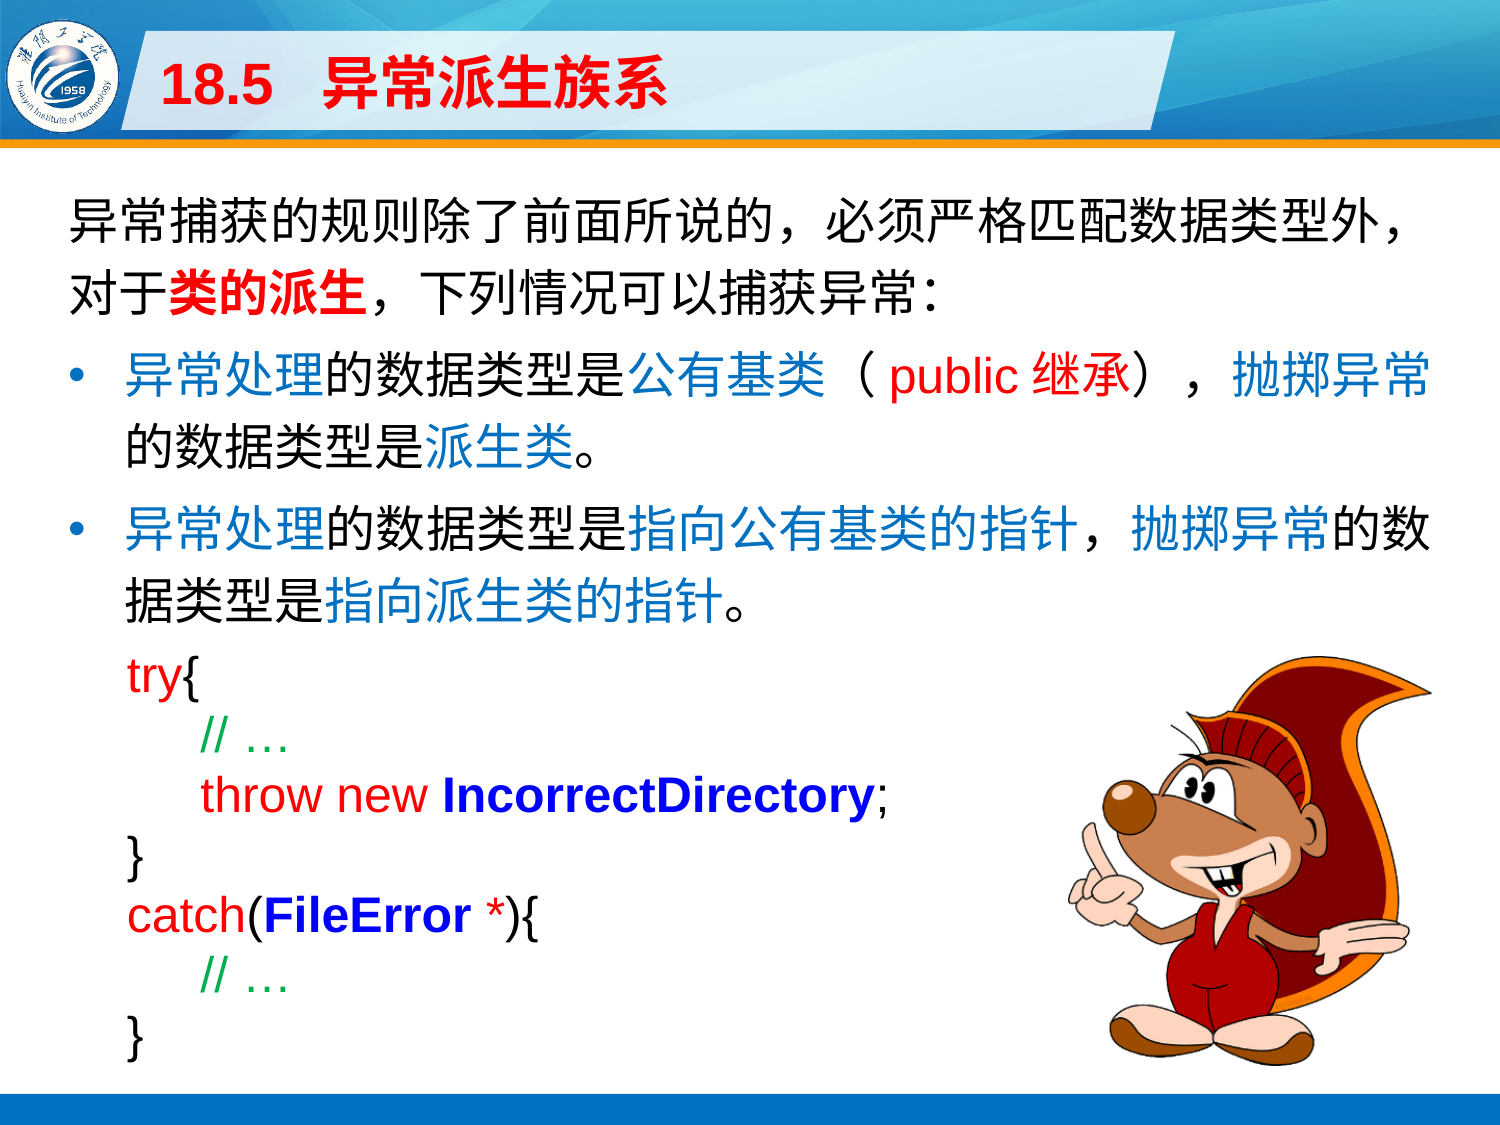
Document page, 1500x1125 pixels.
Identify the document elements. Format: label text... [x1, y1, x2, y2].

title 18.5 异常派生族系 [145, 39, 1176, 123]
picture [0, 0, 1500, 139]
list 异常捕获的规则除了前面所说的，必须严格匹配数据类型外，对于类的派生，下列情况可以捕获异常： 异常处理的数据类型是公有基类（public继承），抛掷异常的数据类型是派生类。 异常处理的数据类型是指向公有基类的指针，抛掷异常的数据类型是指向派生类的指针。 try{ // … throw new IncorrectDirectory; } catch(FileError *){ // … } [53, 170, 1447, 1106]
picture [1068, 656, 1432, 1066]
